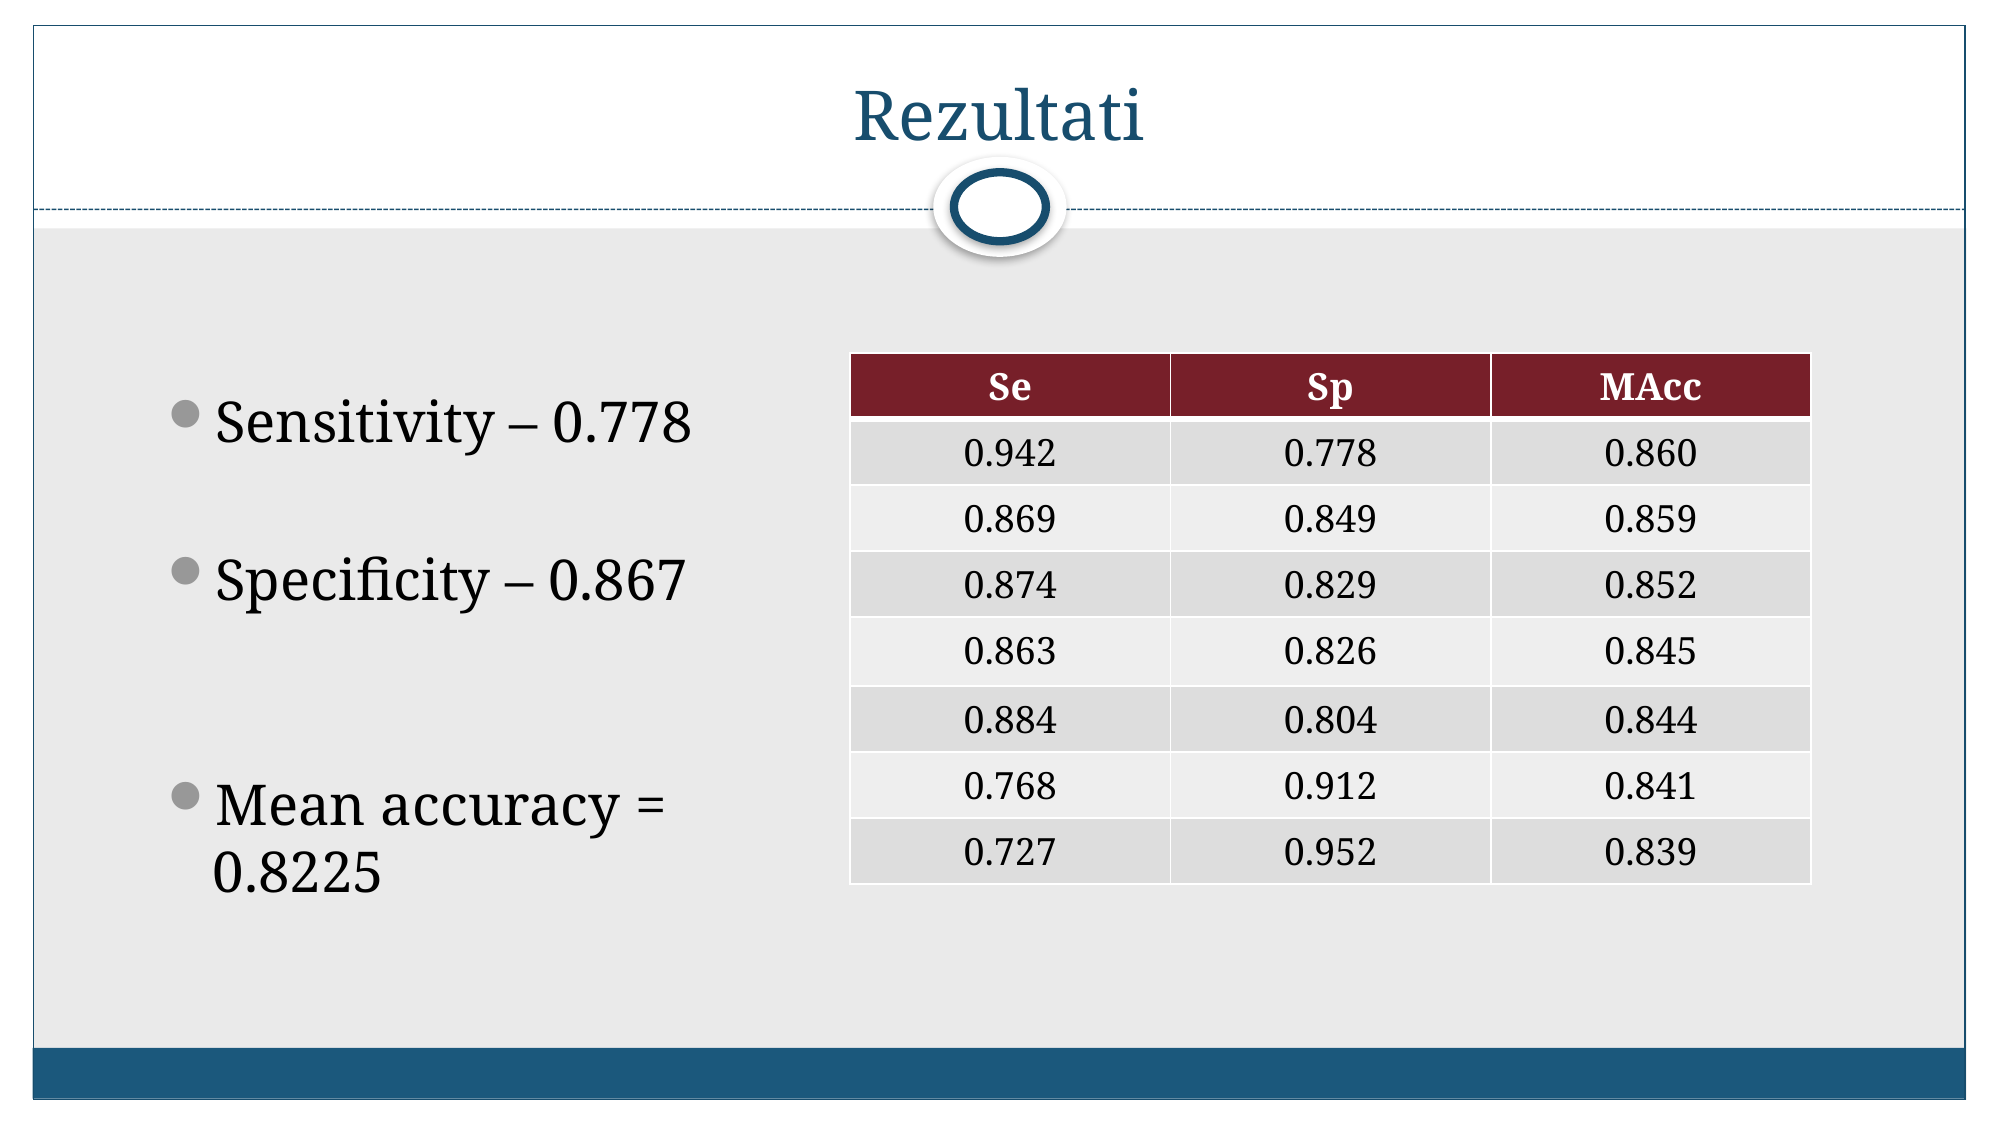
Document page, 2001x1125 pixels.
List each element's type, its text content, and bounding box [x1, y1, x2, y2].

table_cell 0.884 [851, 687, 1170, 751]
table_cell 0.863 [851, 618, 1170, 685]
table_cell 0.860 [1492, 422, 1810, 484]
table_cell 0.859 [1492, 486, 1810, 550]
table_header Se [851, 354, 1170, 416]
table_cell 0.778 [1171, 422, 1490, 484]
table_cell 0.874 [851, 552, 1170, 616]
table_header Sp [1171, 354, 1490, 416]
table_cell 0.768 [851, 753, 1170, 817]
title Rezultati [66, 37, 1933, 162]
table_cell 0.845 [1492, 618, 1810, 685]
table_cell 0.952 [1171, 819, 1490, 883]
table_cell 0.942 [851, 422, 1170, 484]
table_cell 0.829 [1171, 552, 1490, 616]
table_cell 0.727 [851, 819, 1170, 883]
table_cell 0.849 [1171, 486, 1490, 550]
table_cell 0.852 [1492, 552, 1810, 616]
table_cell 0.826 [1171, 618, 1490, 685]
table_cell 0.841 [1492, 753, 1810, 817]
table_cell 0.912 [1171, 753, 1490, 817]
table_header MAcc [1492, 354, 1810, 416]
table_cell 0.804 [1171, 687, 1490, 751]
table_cell 0.844 [1492, 687, 1810, 751]
list Sensitivity – 0.778 Specificity – 0.867 Mean accuracy = 0.8225 [152, 378, 837, 895]
table_cell 0.869 [851, 486, 1170, 550]
table_cell 0.839 [1492, 819, 1810, 883]
